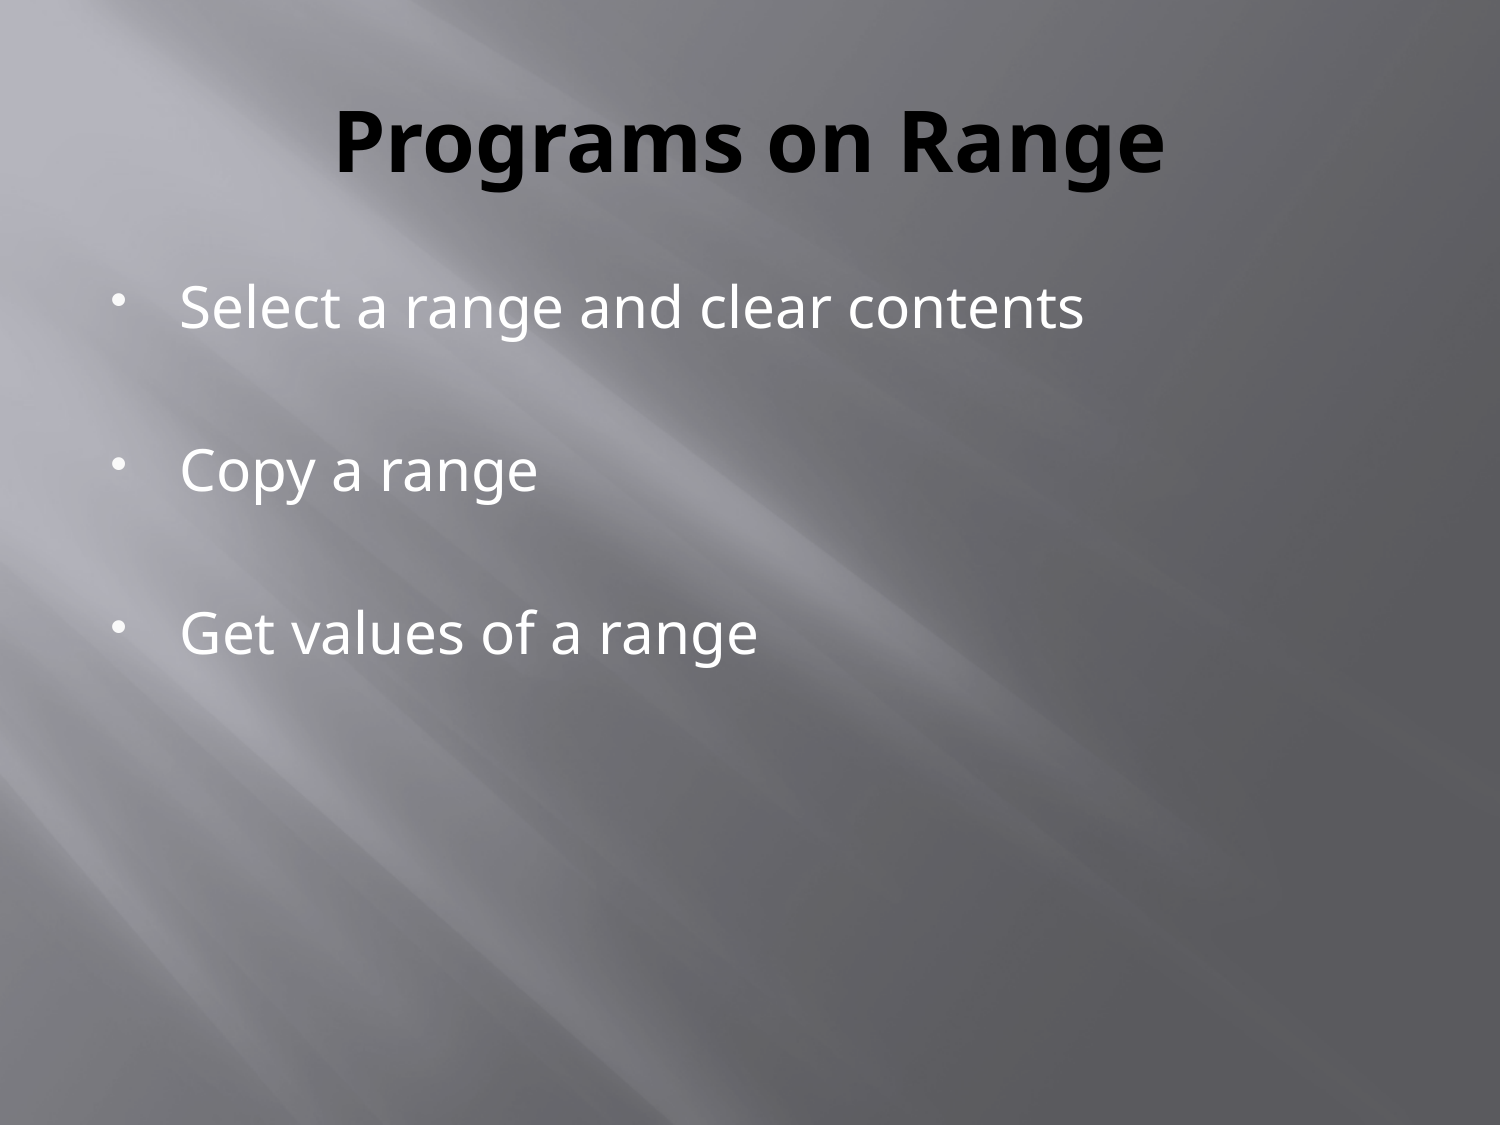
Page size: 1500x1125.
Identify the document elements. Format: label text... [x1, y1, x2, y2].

title Programs on Range [75, 45, 1425, 233]
list Select a range and clear contents Copy a range Get values of a range [75, 262, 1425, 1035]
